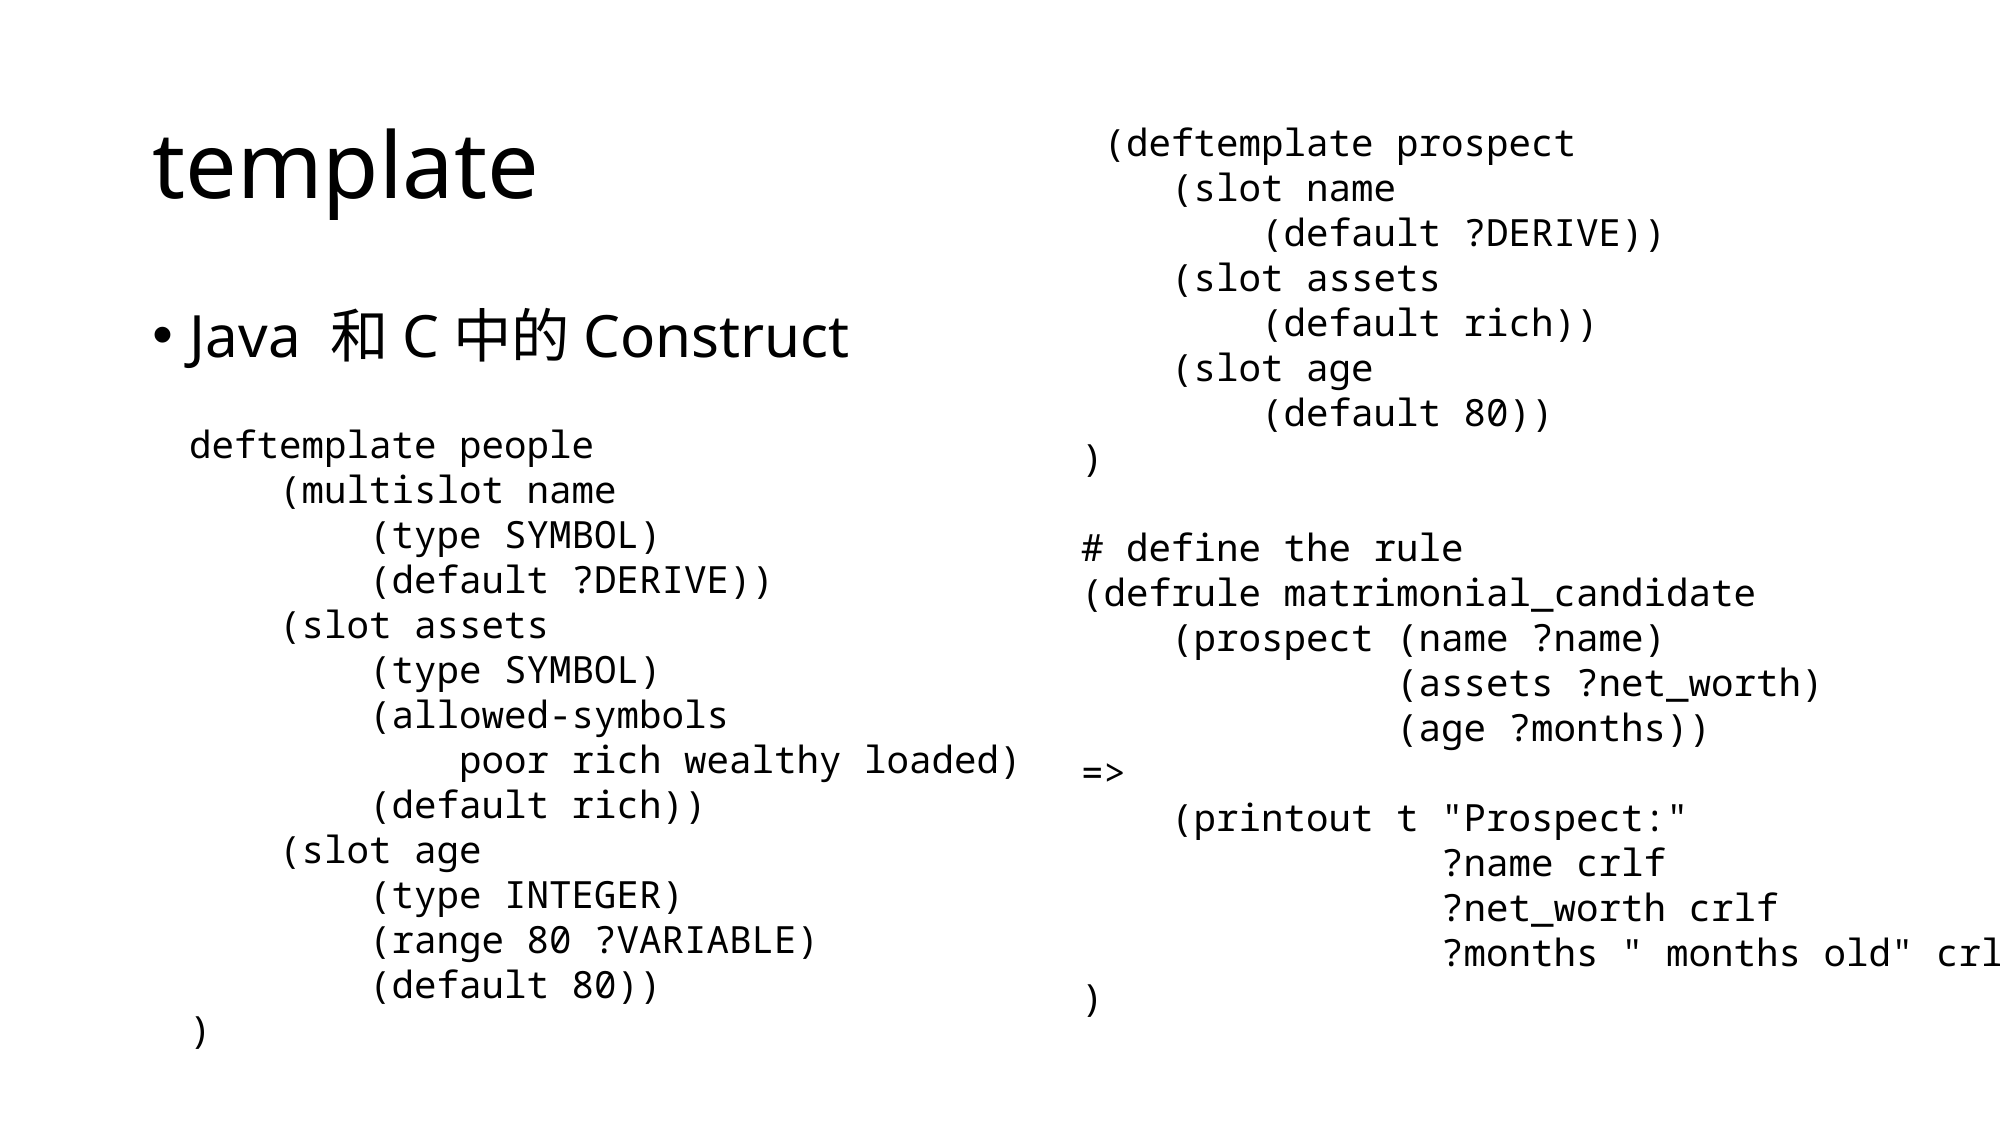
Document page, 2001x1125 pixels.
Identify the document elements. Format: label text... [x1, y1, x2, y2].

text_box deftemplate people (multislot name (type SYMBOL) (default ?DERIVE)) (slot assets (type SYMBOL) (allowed-symbols poor rich wealthy loaded) (default rich)) (slot age (type INTEGER) (range 80 ?VARIABLE) (default 80)) ) [174, 413, 1175, 1059]
list Java 和C中的Construct [137, 299, 1066, 1014]
title template [137, 59, 1863, 278]
text_box (deftemplate prospect (slot name (default ?DERIVE)) (slot assets (default rich)) (slot age (default 80)) ) # define the rule (defrule matrimonial_candidate (prospect (name ?name) (assets ?net_worth) (age ?months)) => (printout t "Prospect:" ?name crlf ?net_worth crlf ?months " months old" crlf) ) [1066, 111, 2000, 1072]
